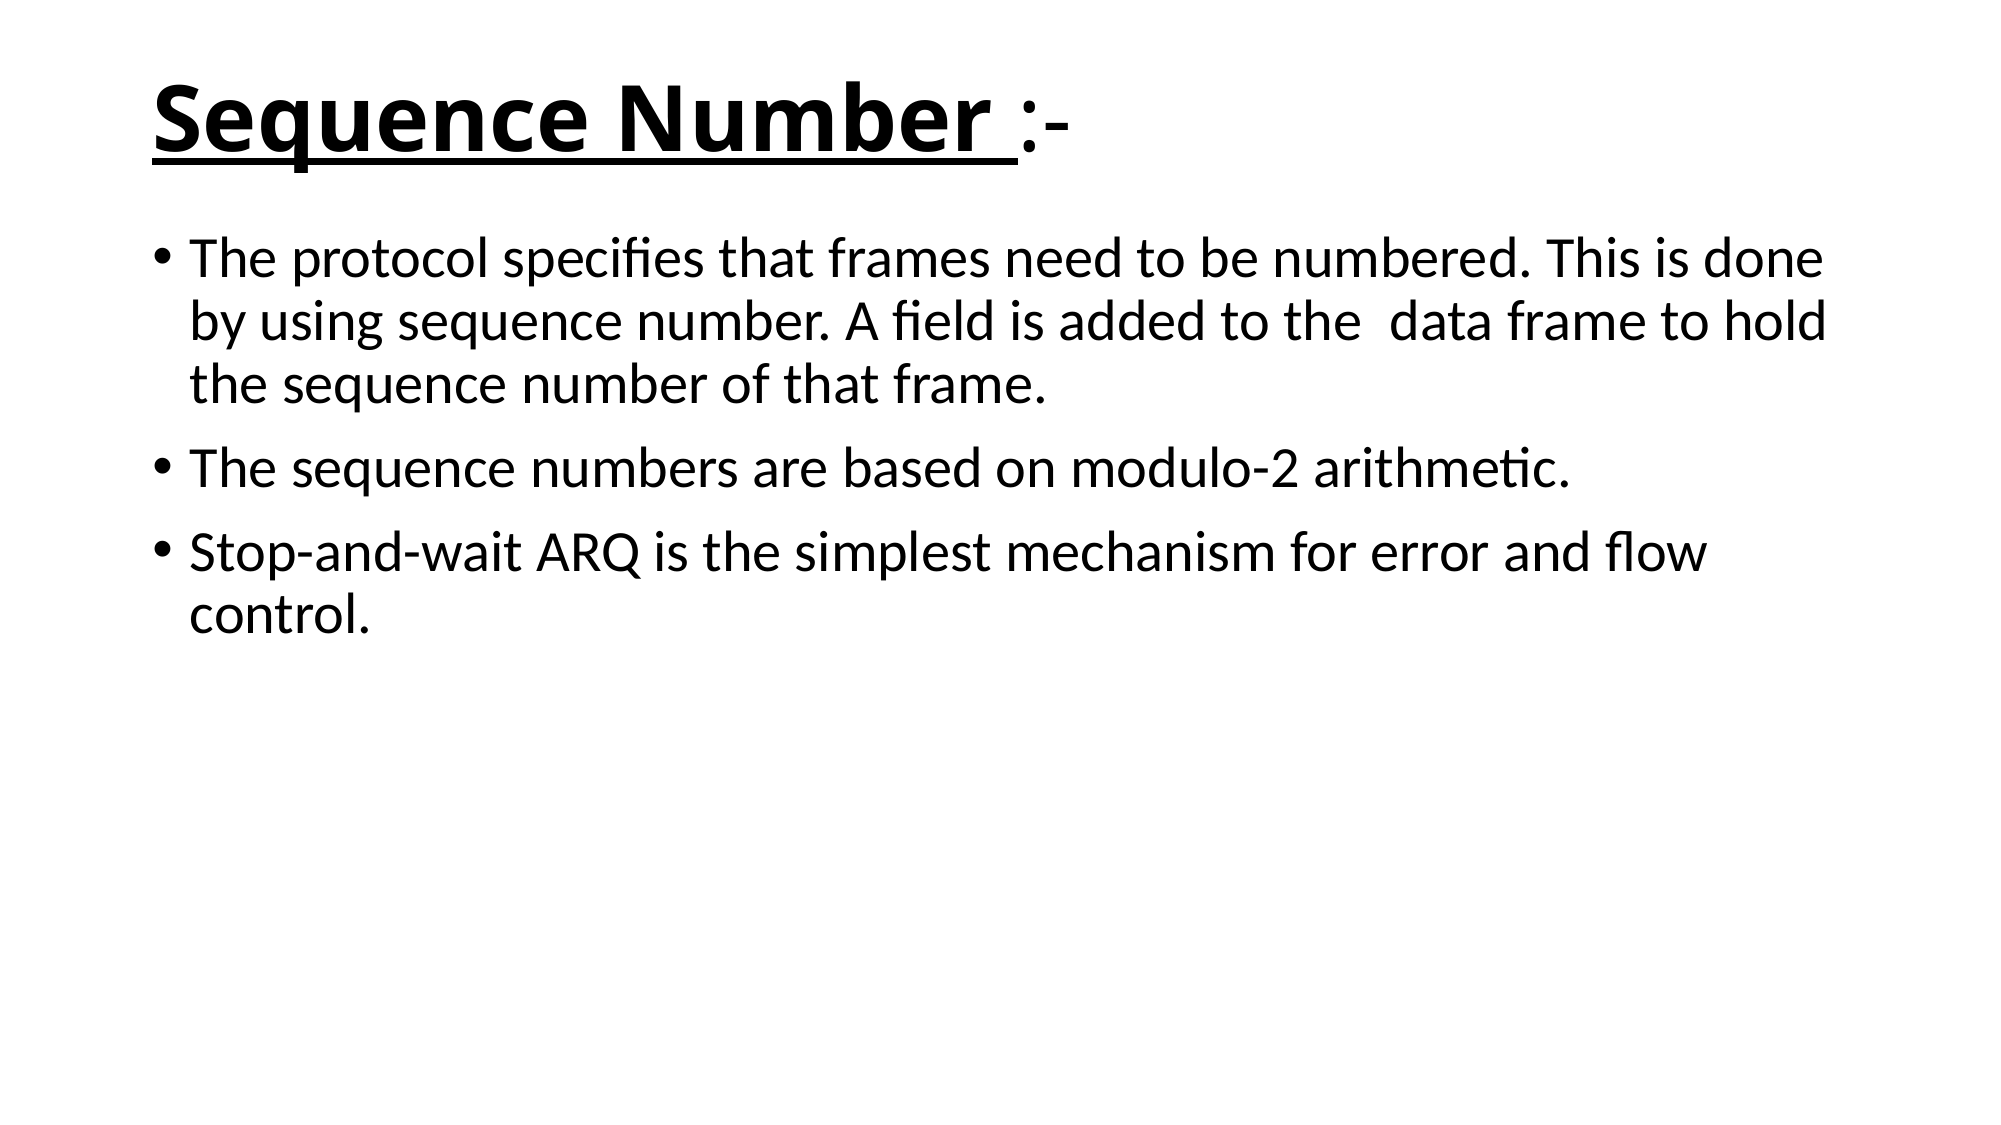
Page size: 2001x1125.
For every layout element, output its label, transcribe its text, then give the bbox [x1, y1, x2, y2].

title Sequence Number :- [137, 59, 1863, 184]
list The protocol specifies that frames need to be numbered. This is done by using sequence number. A field is added to the data frame to hold the sequence number of that frame. The sequence numbers are based on modulo-2 arithmetic. Stop-and-wait ARQ is the simplest mechanism for error and flow control. [137, 219, 1863, 1014]
